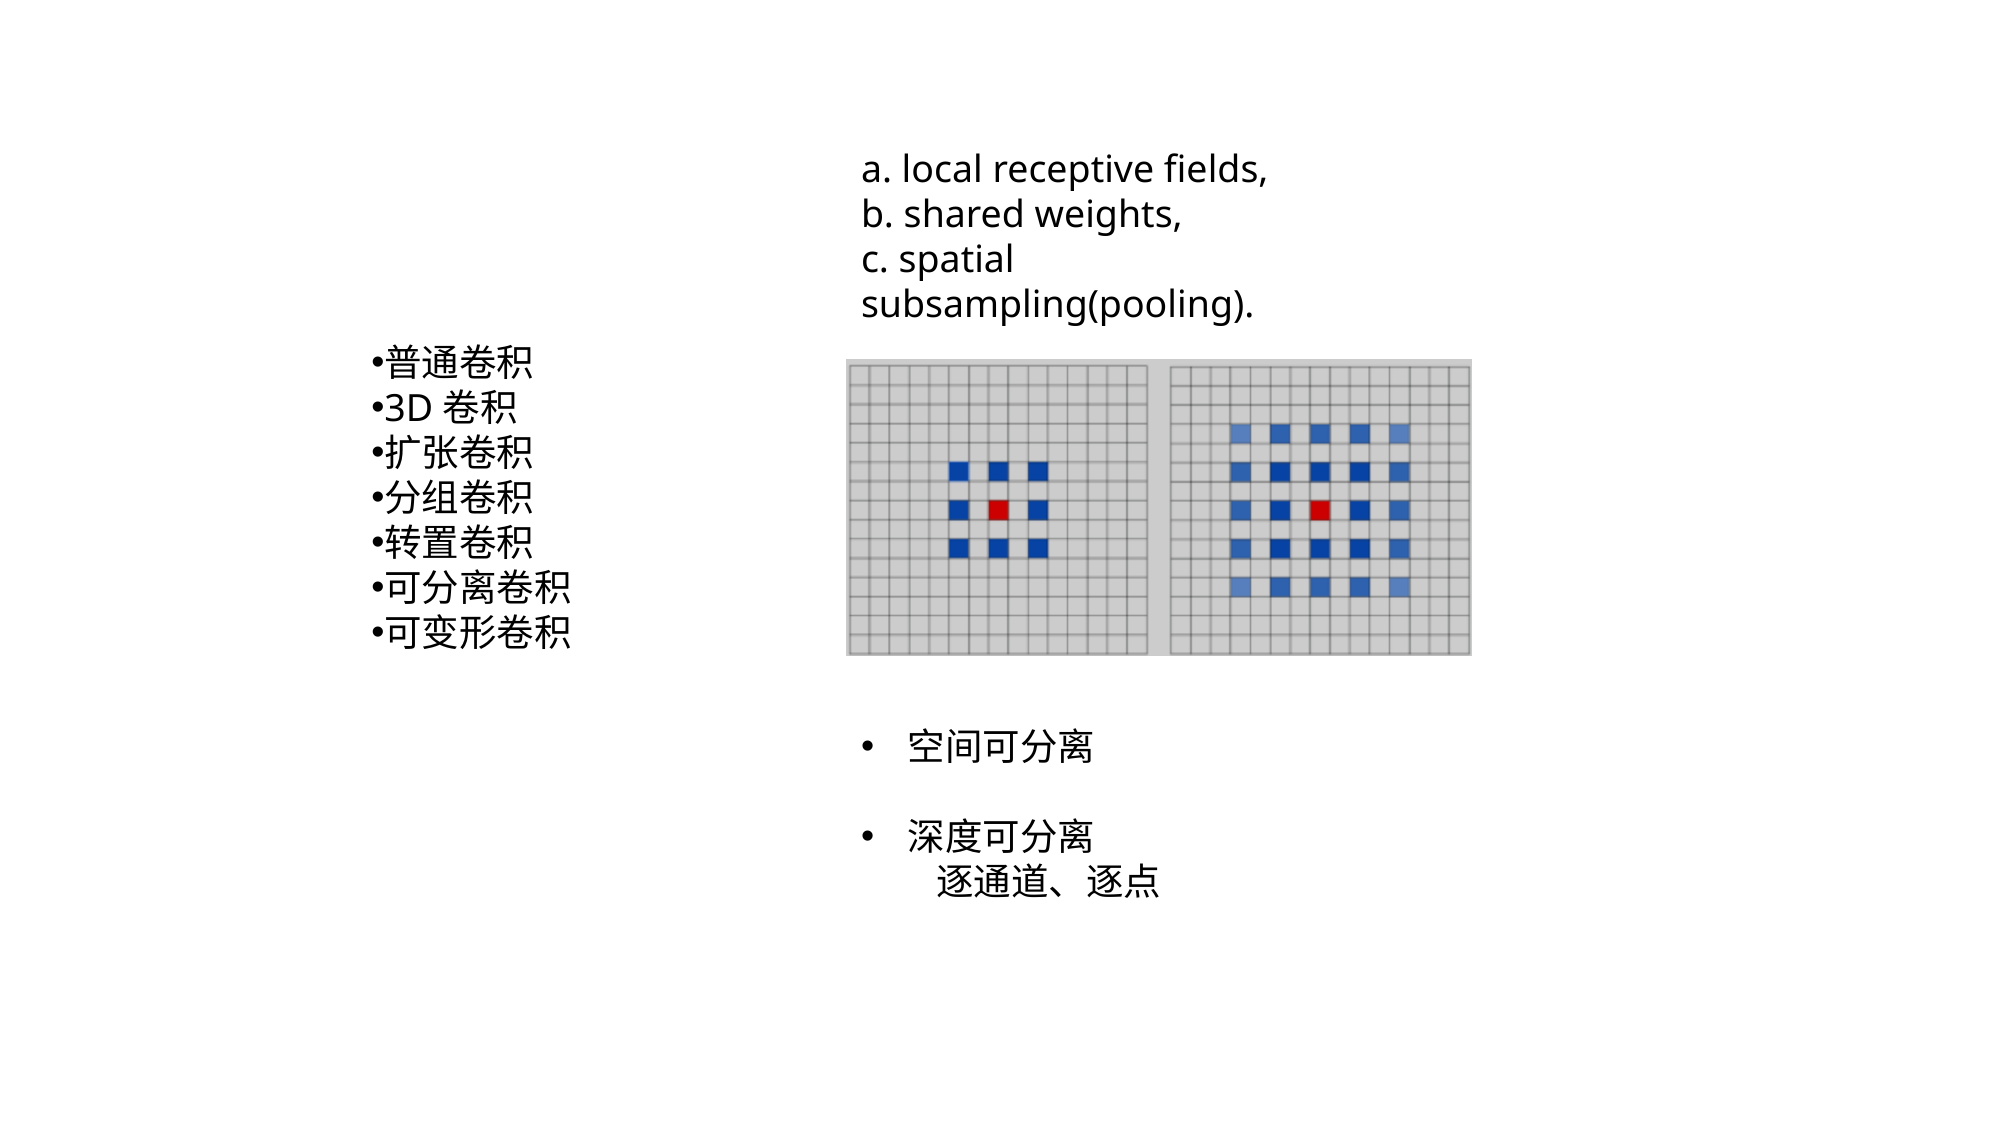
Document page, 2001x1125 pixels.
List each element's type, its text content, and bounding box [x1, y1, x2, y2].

picture [846, 359, 1472, 656]
text_box 普通卷积 3D卷积 扩张卷积 分组卷积 转置卷积 可分离卷积 可变形卷积 [356, 331, 730, 662]
text_box a. local receptive fields, b. shared weights, c. spatial subsampling(pooling). [846, 137, 1416, 333]
